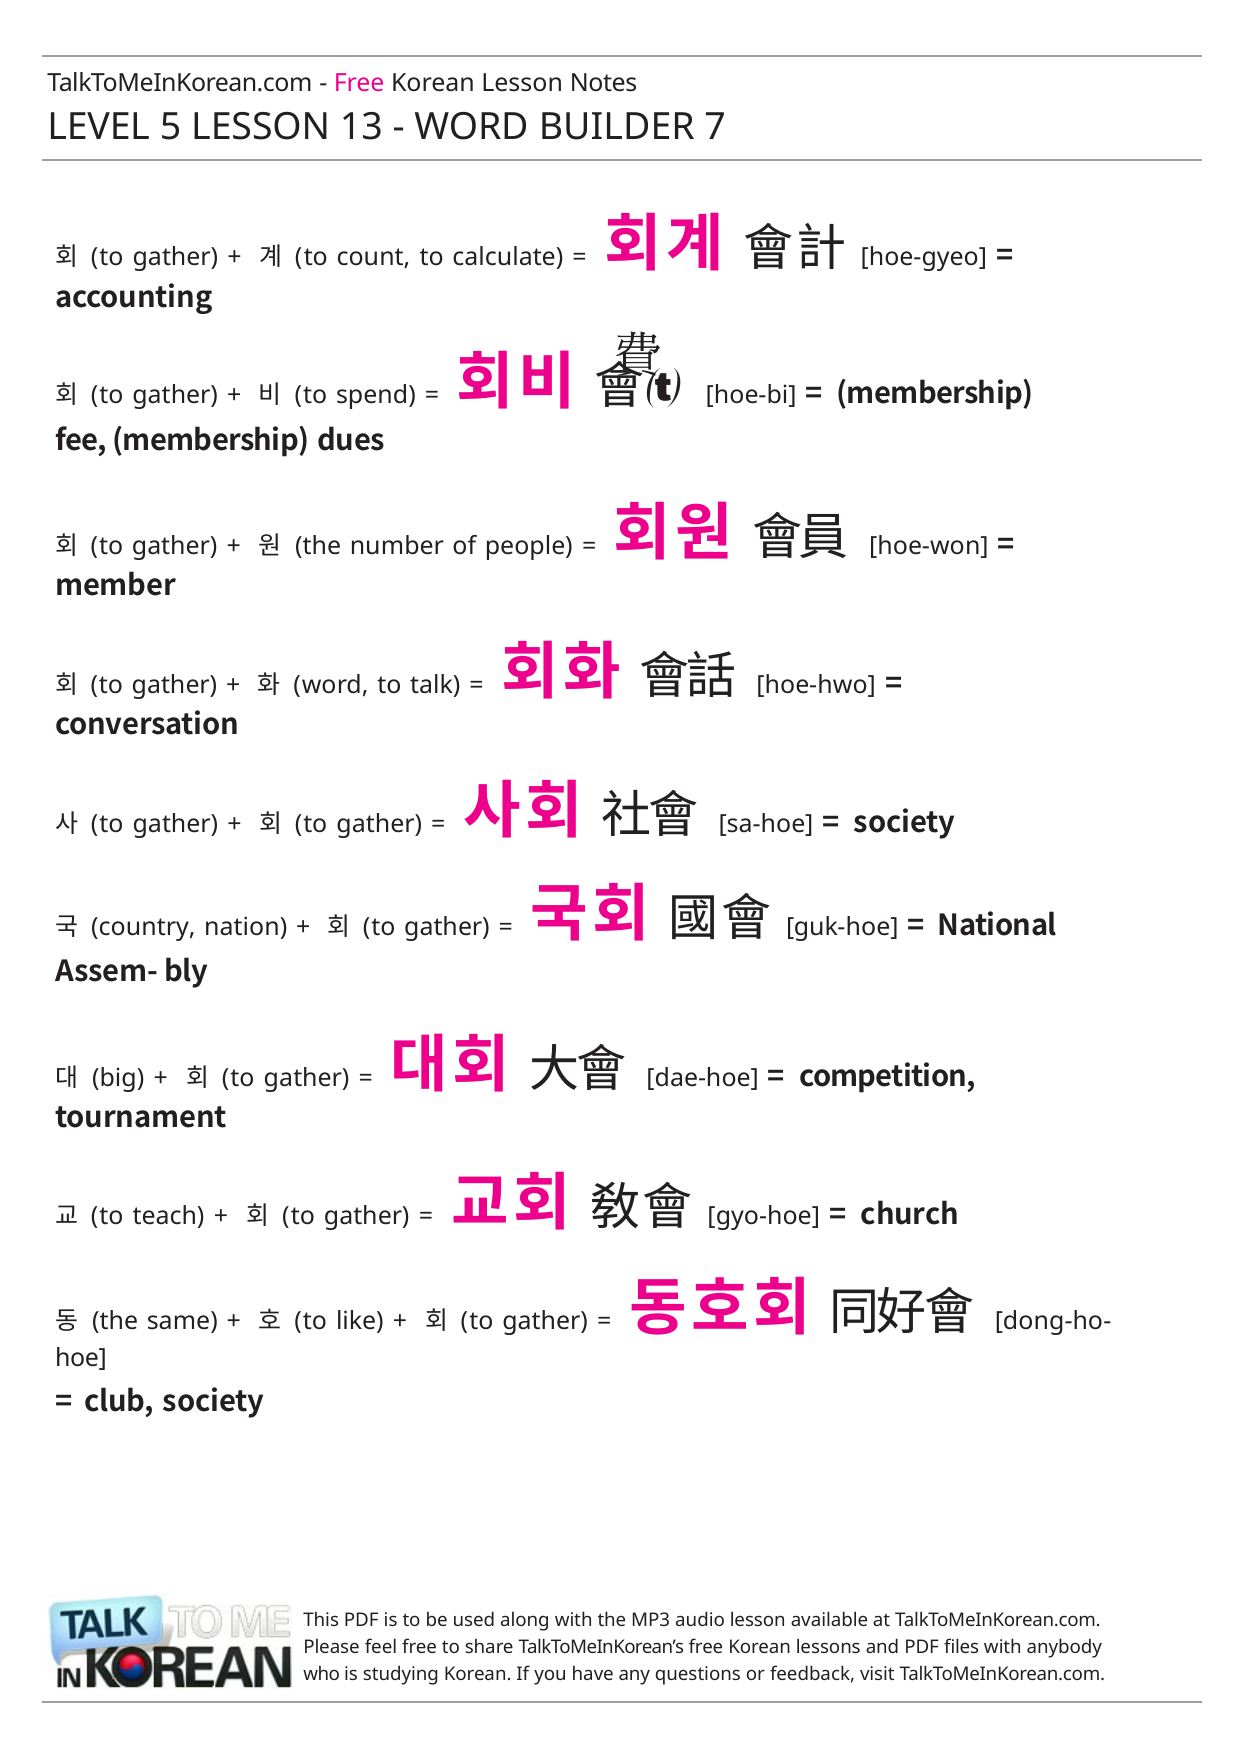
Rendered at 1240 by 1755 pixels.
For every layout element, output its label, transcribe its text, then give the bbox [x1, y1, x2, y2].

footer This PDF is to be used along with the MP3 audio lesson available at TalkToMeInKorean.com. Please feel free to share TalkToMeInKorean’s free Korean lessons and PDF files with anybody who is studying Korean. If you have any questions or feedback, visit TalkToMeInKorean.com. [301, 1607, 1119, 1755]
picture [46, 1593, 293, 1691]
text_box TalkToMeInKorean.com - Free Korean Lesson Notes LEVEL 5 LESSON 13 - WORD BUILDER 7 회 (to gather) + 계 (to count, to calculate) = 회계 會計[hoe-gyeo] = accounting 회 (to gather) + 비 (to spend) = 회비 會 [hoe-bi] = (membership) fee, (membership) dues 회 (to gather) + 원 (the number of people) = 회원 會員 [hoe-won] = member 회 (to gather) + 화 (word, to talk) = 회화 會話 [hoe-hwo] = conversation 사 (to gather) + 회 (to gather) = 사회 社會 [sa-hoe] = society 국 (country, nation) + 회 (to gather) = 국회 國會[guk-hoe] = National Assem- bly 대 (big) + 회 (to gather) = 대회 大會 [dae-hoe] = competition, tournament 교 (to teach) + 회 (to gather) = 교회 敎會[gyo-hoe] = church 동 (the same) + 호 (to like) + 회 (to gather) = 동호회 同好會 [dong-ho-hoe] = club, society [45, 61, 1122, 1417]
picture [615, 331, 660, 376]
